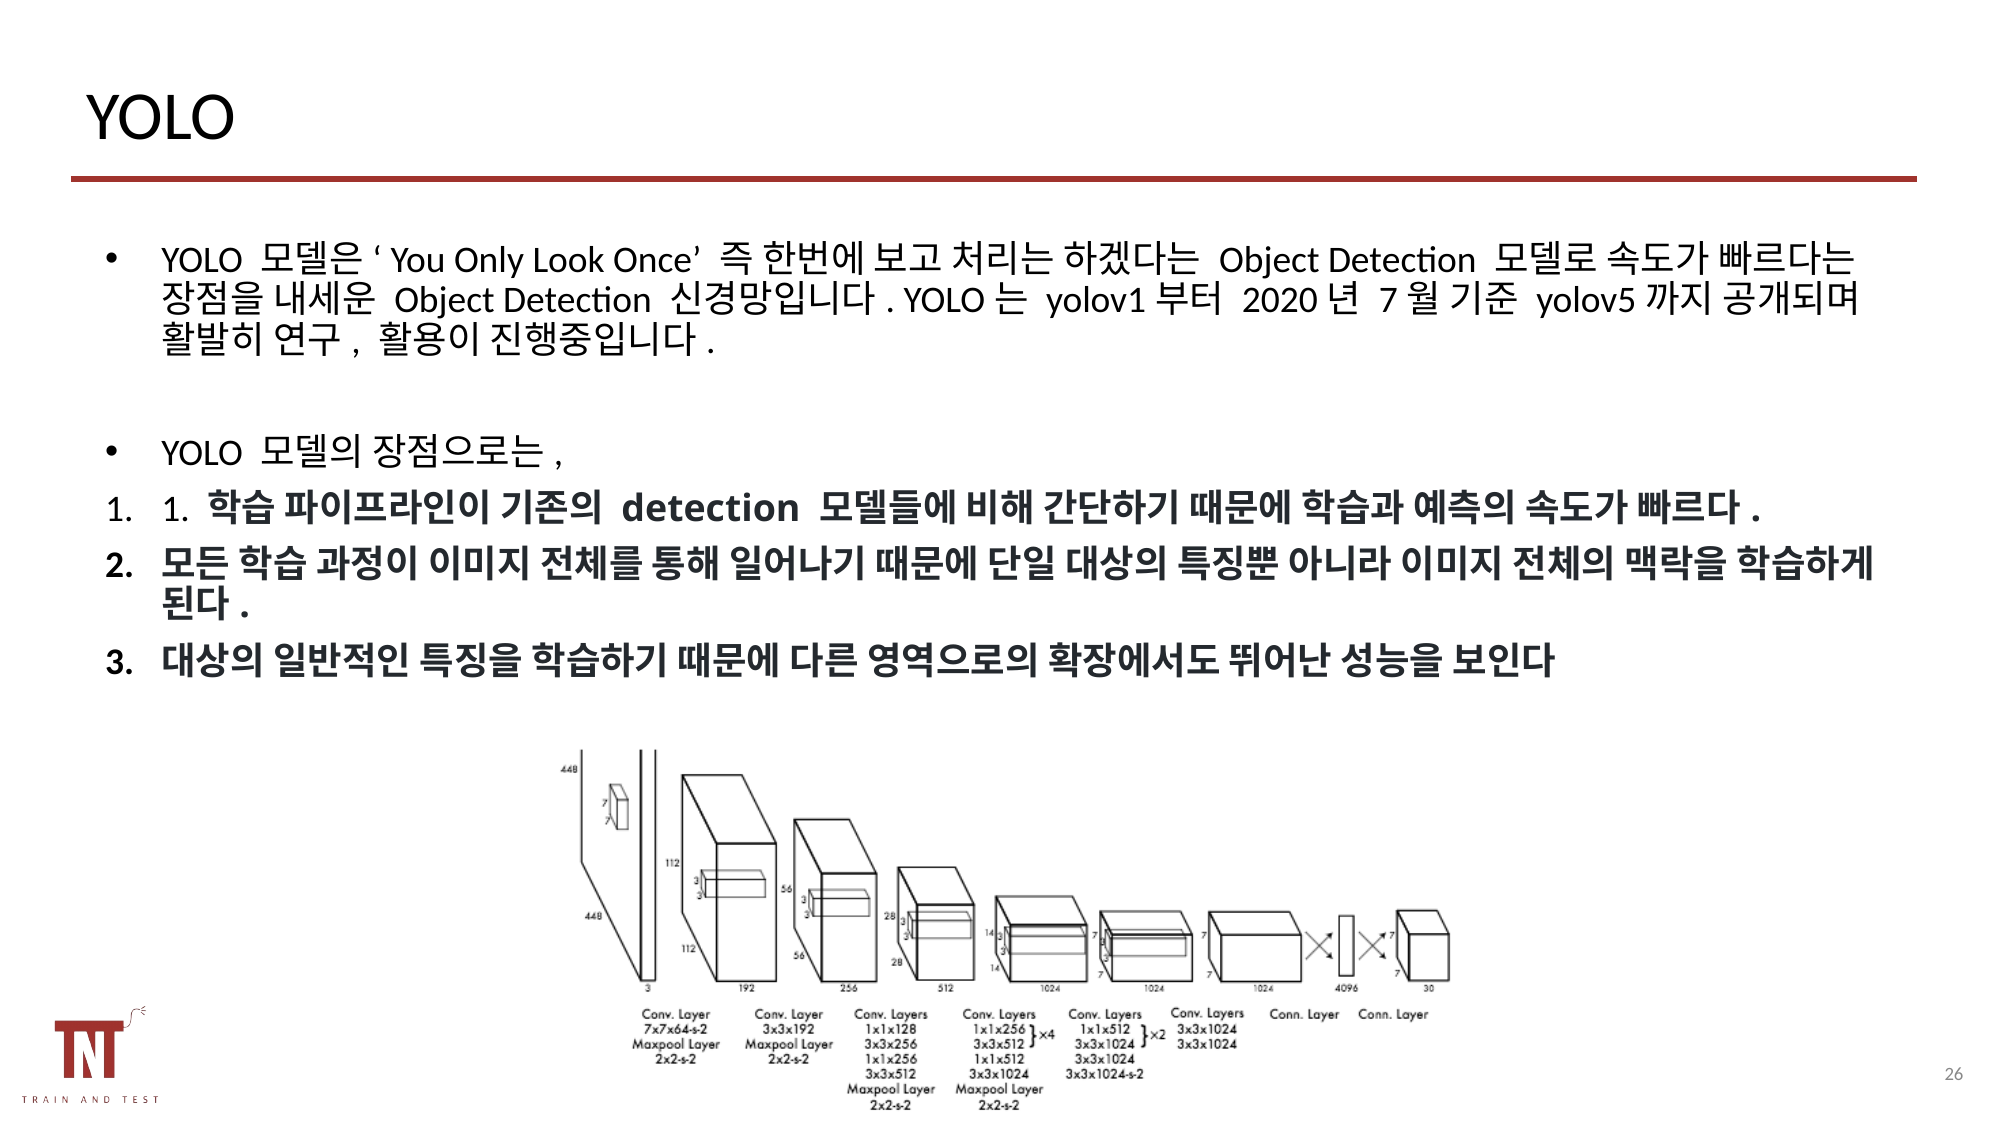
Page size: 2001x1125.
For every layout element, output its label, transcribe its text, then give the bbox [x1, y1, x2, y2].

slide_number 25 [1532, 1042, 1979, 1103]
list YOLO 모델은 ‘You Only Look Once’ 즉 한번에 보고 처리는 하겠다는 Object Detection 모델로 속도가 빠르다는 장점을 내세운 Object Detection 신경망입니다. YOLO는 yolov1부터 2020년 7월 기준 yolov5까지 공개되며 활발히 연구, 활용이 진행중입니다. YOLO 모델의 장점으로는, 1. 학습 파이프라인이 기존의 detection 모델들에 비해 간단하기 때문에 학습과 예측의 속도가 빠르다. 모든 학습 과정이 이미지 전체를 통해 일어나기 때문에 단일 대상의 특징뿐 아니라 이미지 전체의 맥락을 학습하게 된다. 대상의 일반적인 특징을 학습하기 때문에 다른 영역으로의 확장에서도 뛰어난 성능을 보인다 [71, 232, 1917, 947]
picture [512, 705, 1529, 1125]
picture [21, 1003, 160, 1110]
title YOLO [71, 59, 1917, 175]
